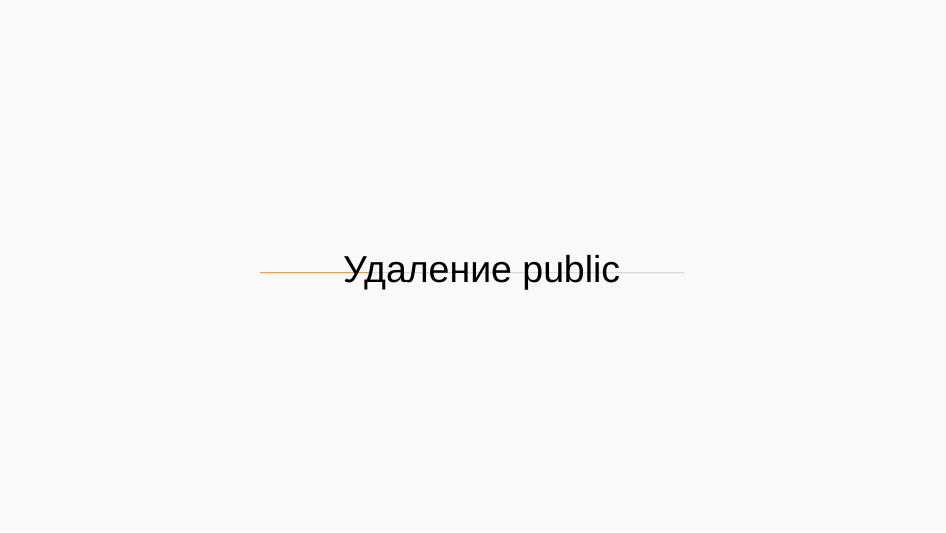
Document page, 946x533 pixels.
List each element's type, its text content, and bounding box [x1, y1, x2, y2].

text_box Удаление public [317, 282, 636, 294]
text_box Удаление public [317, 237, 636, 270]
